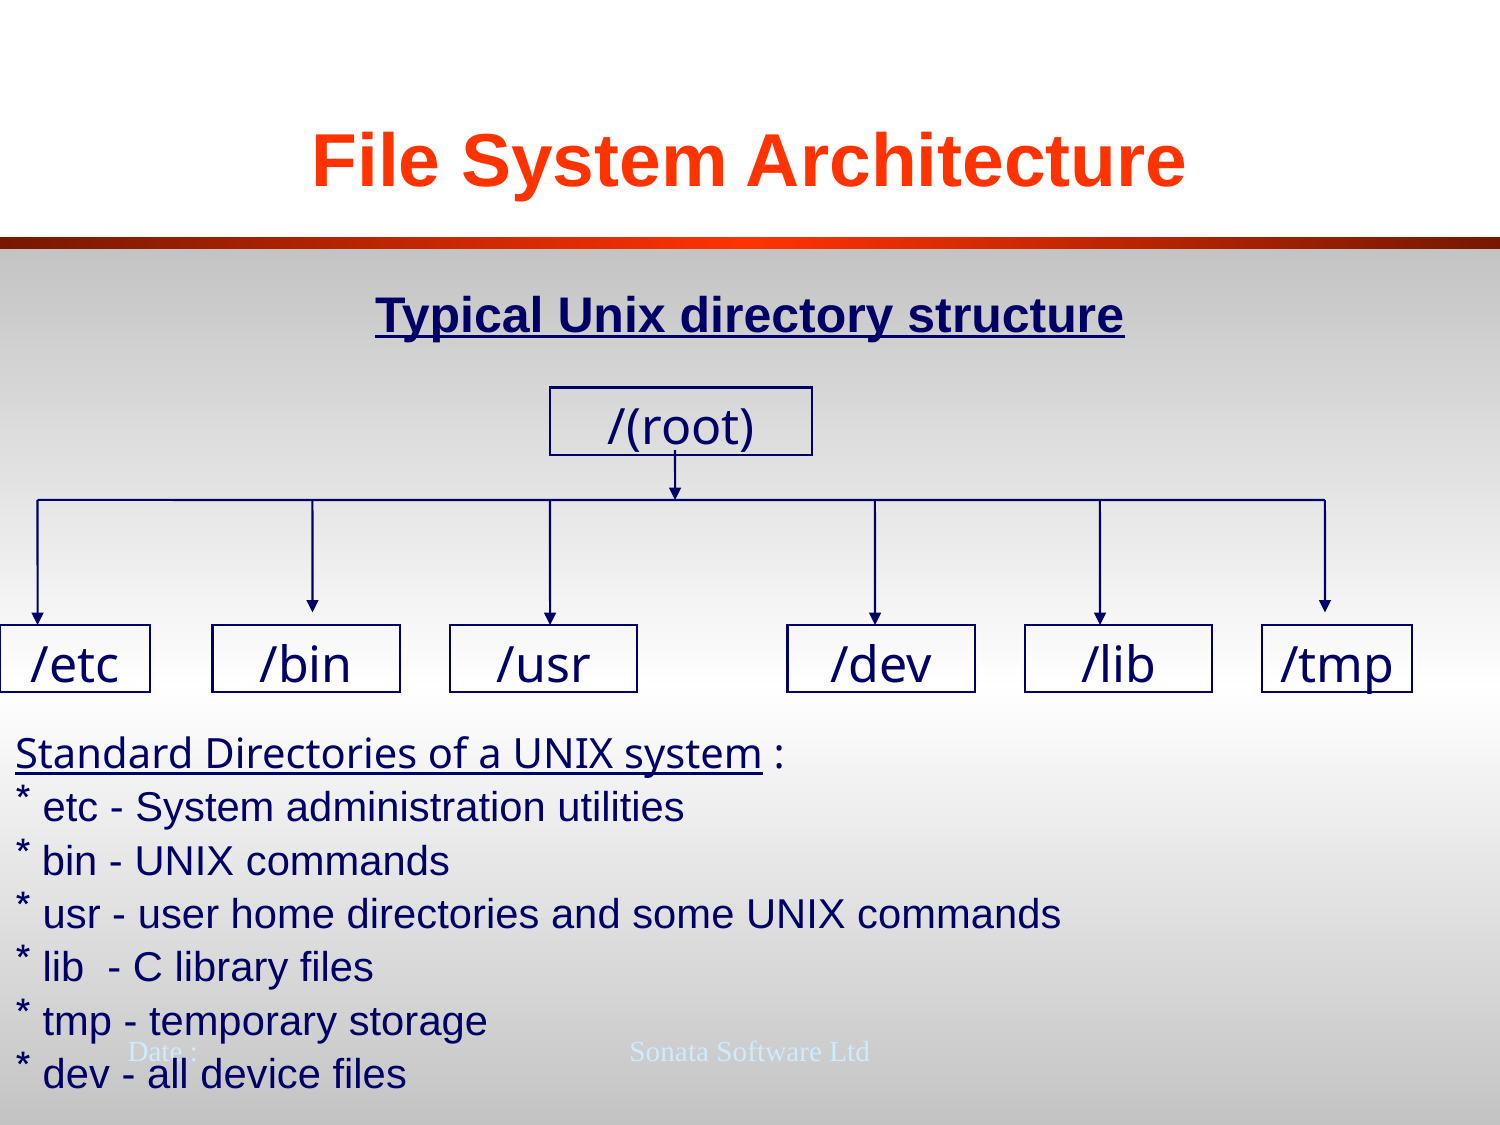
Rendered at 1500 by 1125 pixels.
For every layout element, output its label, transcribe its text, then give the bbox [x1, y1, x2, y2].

list Standard Directories of a UNIX system : etc - System administration utilities bin - UNIX commands usr - user home directories and some UNIX commands lib - C library files tmp - temporary storage dev - all device files [0, 725, 1425, 1125]
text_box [0, 387, 1413, 695]
text_box Typical Unix directory structure [50, 275, 1450, 343]
title File System Architecture [0, 112, 1500, 200]
